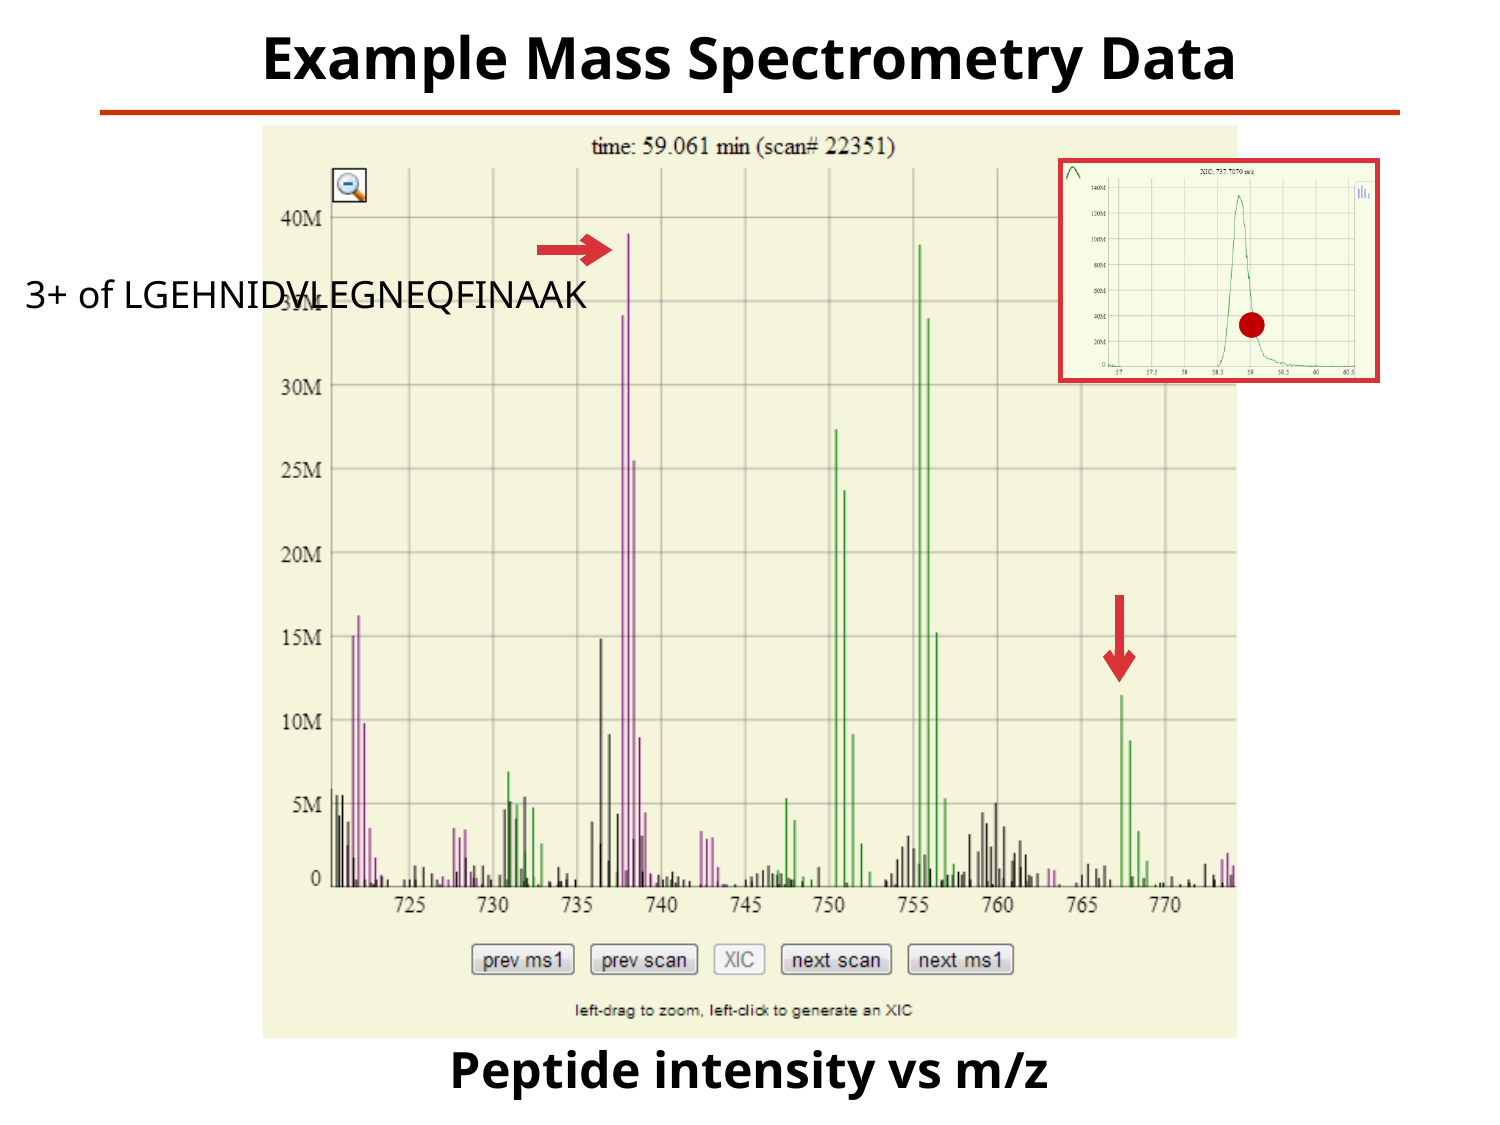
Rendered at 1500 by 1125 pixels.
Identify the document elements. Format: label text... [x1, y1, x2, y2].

text_box Peptide intensity vs m/z [262, 1012, 1250, 1125]
picture [262, 124, 1376, 1038]
text_box Example Mass Spectrometry Data [0, 0, 1500, 113]
text_box 3+ of LGEHNIDVLEGNEQFINAAK [0, 237, 257, 350]
